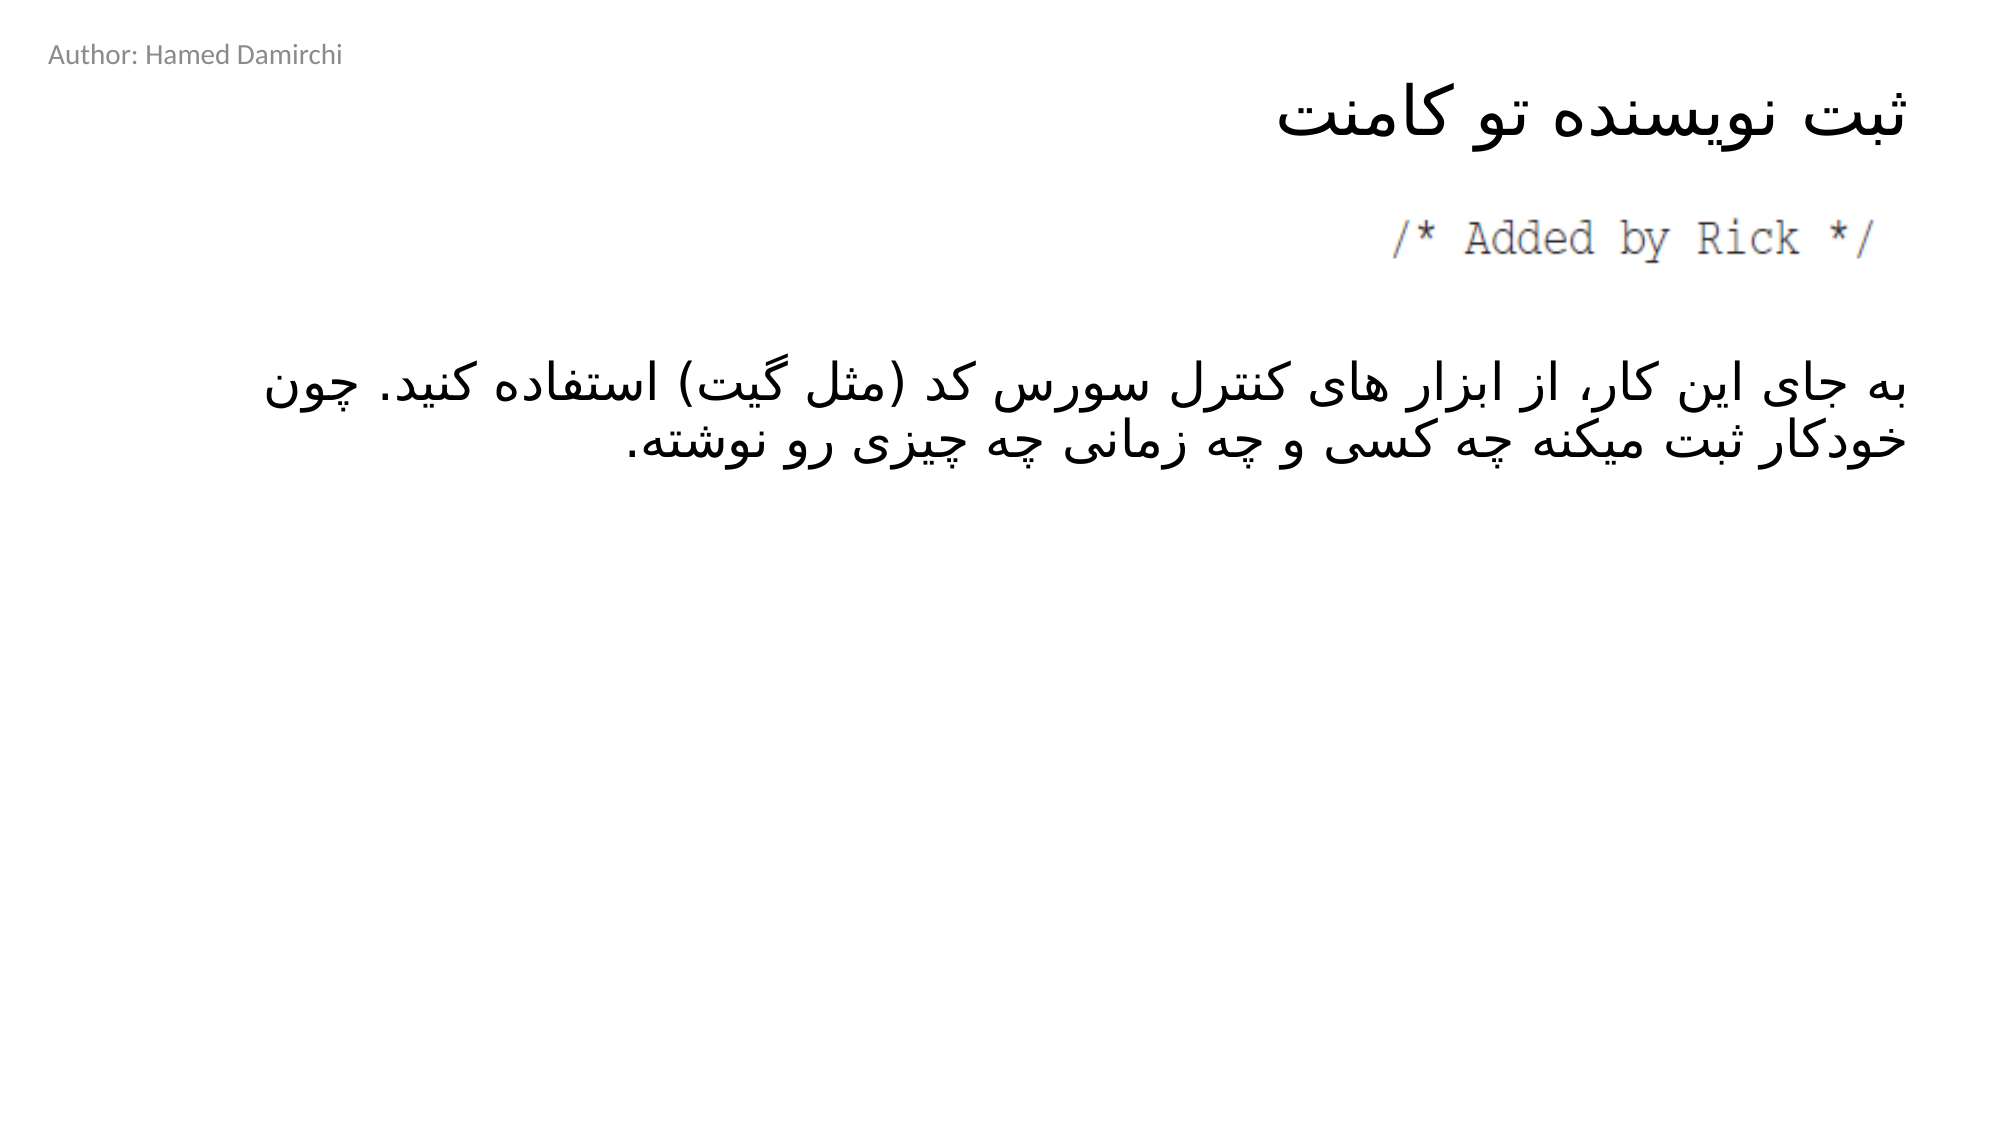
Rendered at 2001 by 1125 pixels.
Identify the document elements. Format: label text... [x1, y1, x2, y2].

list به جای این کار، از ابزار های کنترل سورس کد (مثل گیت) استفاده کنید. چون خودکار ثبت میکنه چه کسی و چه زمانی چه چیزی رو نوشته. [137, 188, 1925, 1093]
picture [1361, 189, 1925, 287]
title ثبت نویسنده تو کامنت [137, 52, 1925, 174]
footer Author: Hamed Damirchi [33, 22, 363, 83]
